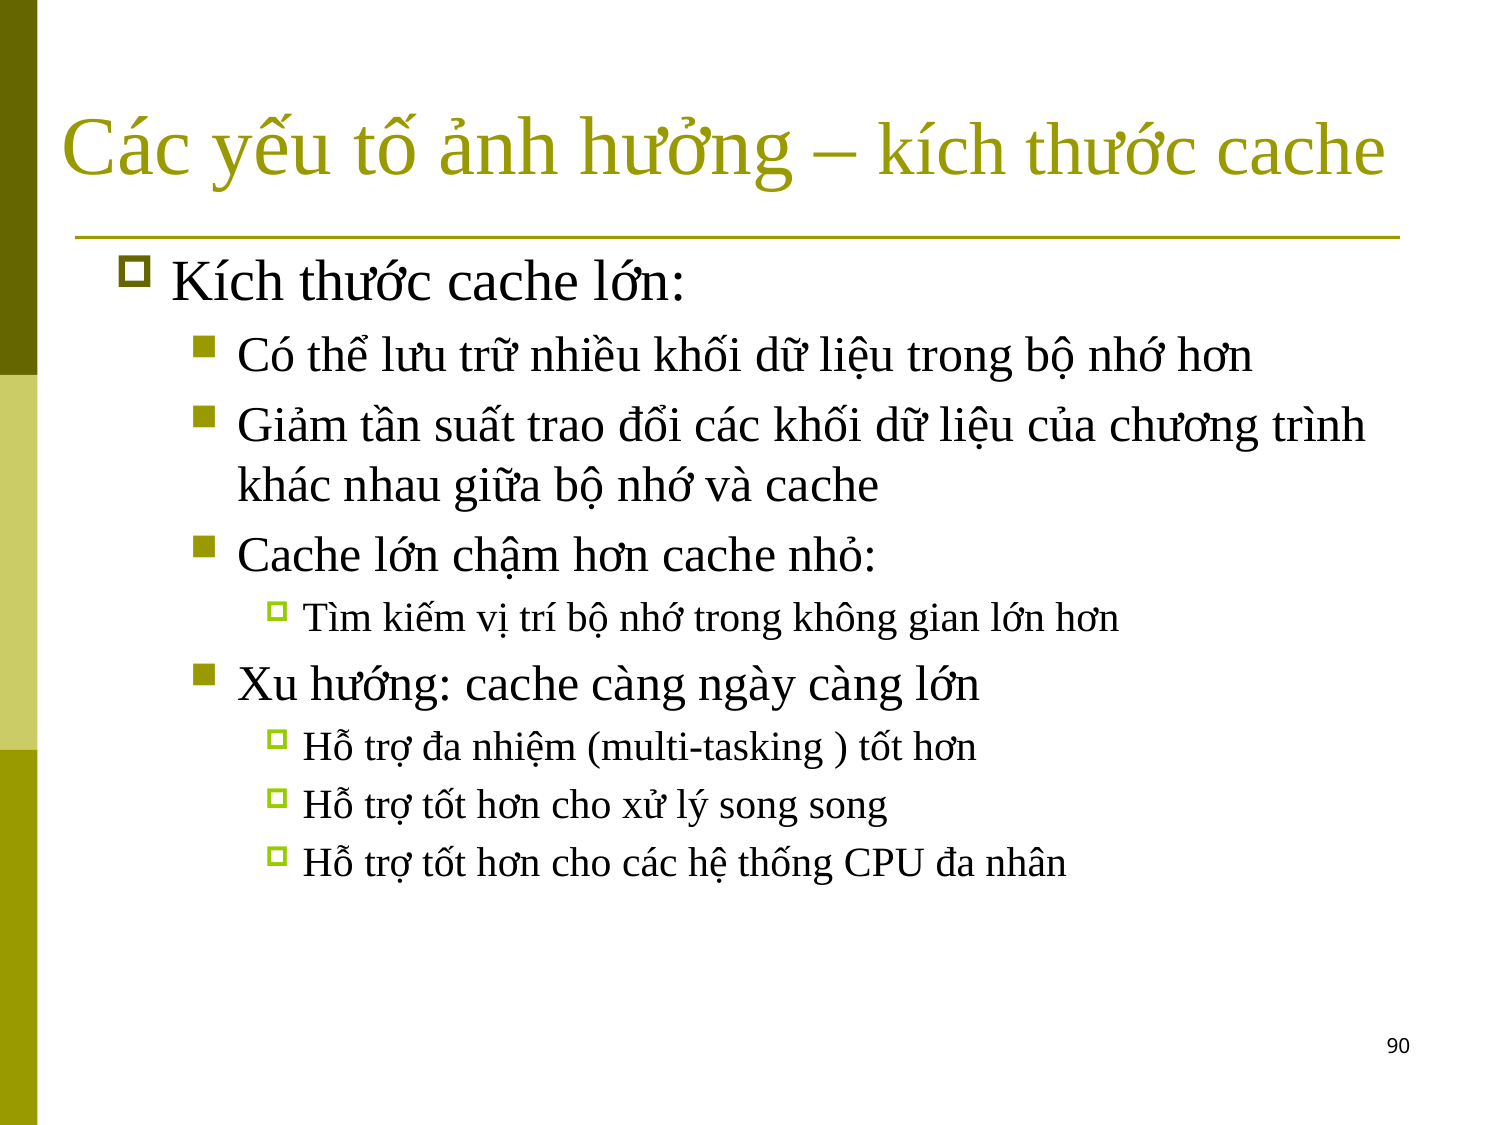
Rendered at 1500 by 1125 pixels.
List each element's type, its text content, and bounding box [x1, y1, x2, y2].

title Các yếu tố ảnh hưởng – kích thước cache [46, 11, 1500, 199]
text_box 90 [1074, 1043, 1425, 1100]
list Kích thước cache lớn: Có thể lưu trữ nhiều khối dữ liệu trong bộ nhớ hơn Giảm tần suất trao đổi các khối dữ liệu của chương trình khác nhau giữa bộ nhớ và cache Cache lớn chậm hơn cache nhỏ: Tìm kiếm vị trí bộ nhớ trong không gian lớn hơn Xu hướng: cache càng ngày càng lớn Hỗ trợ đa nhiệm (multi-tasking ) tốt hơn Hỗ trợ tốt hơn cho xử lý song song Hỗ trợ tốt hơn cho các hệ thống CPU đa nhân [100, 234, 1477, 1043]
